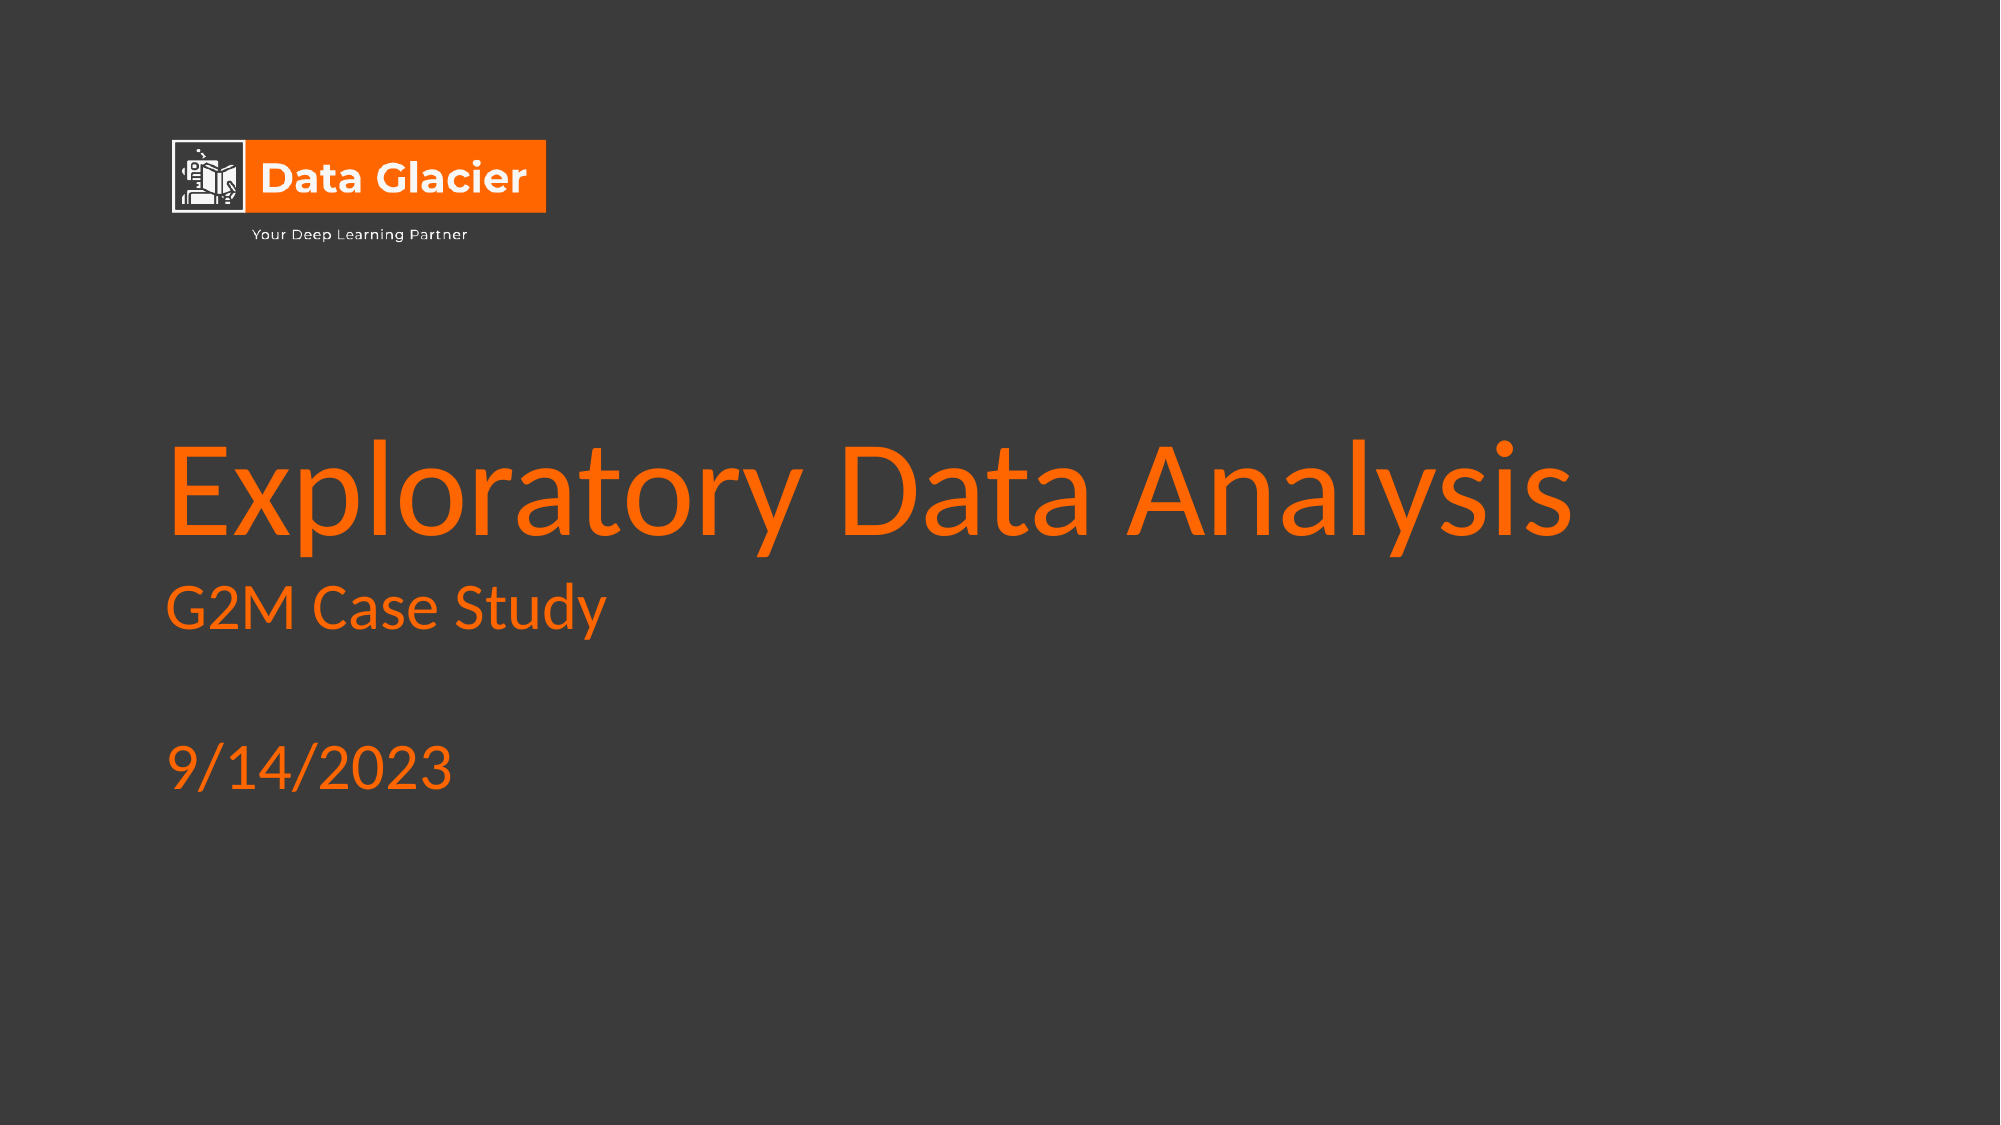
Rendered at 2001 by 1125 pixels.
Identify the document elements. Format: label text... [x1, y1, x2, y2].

picture [168, 0, 550, 382]
text_box Exploratory Data Analysis G2M Case Study 9/14/2023 [150, 390, 1591, 811]
